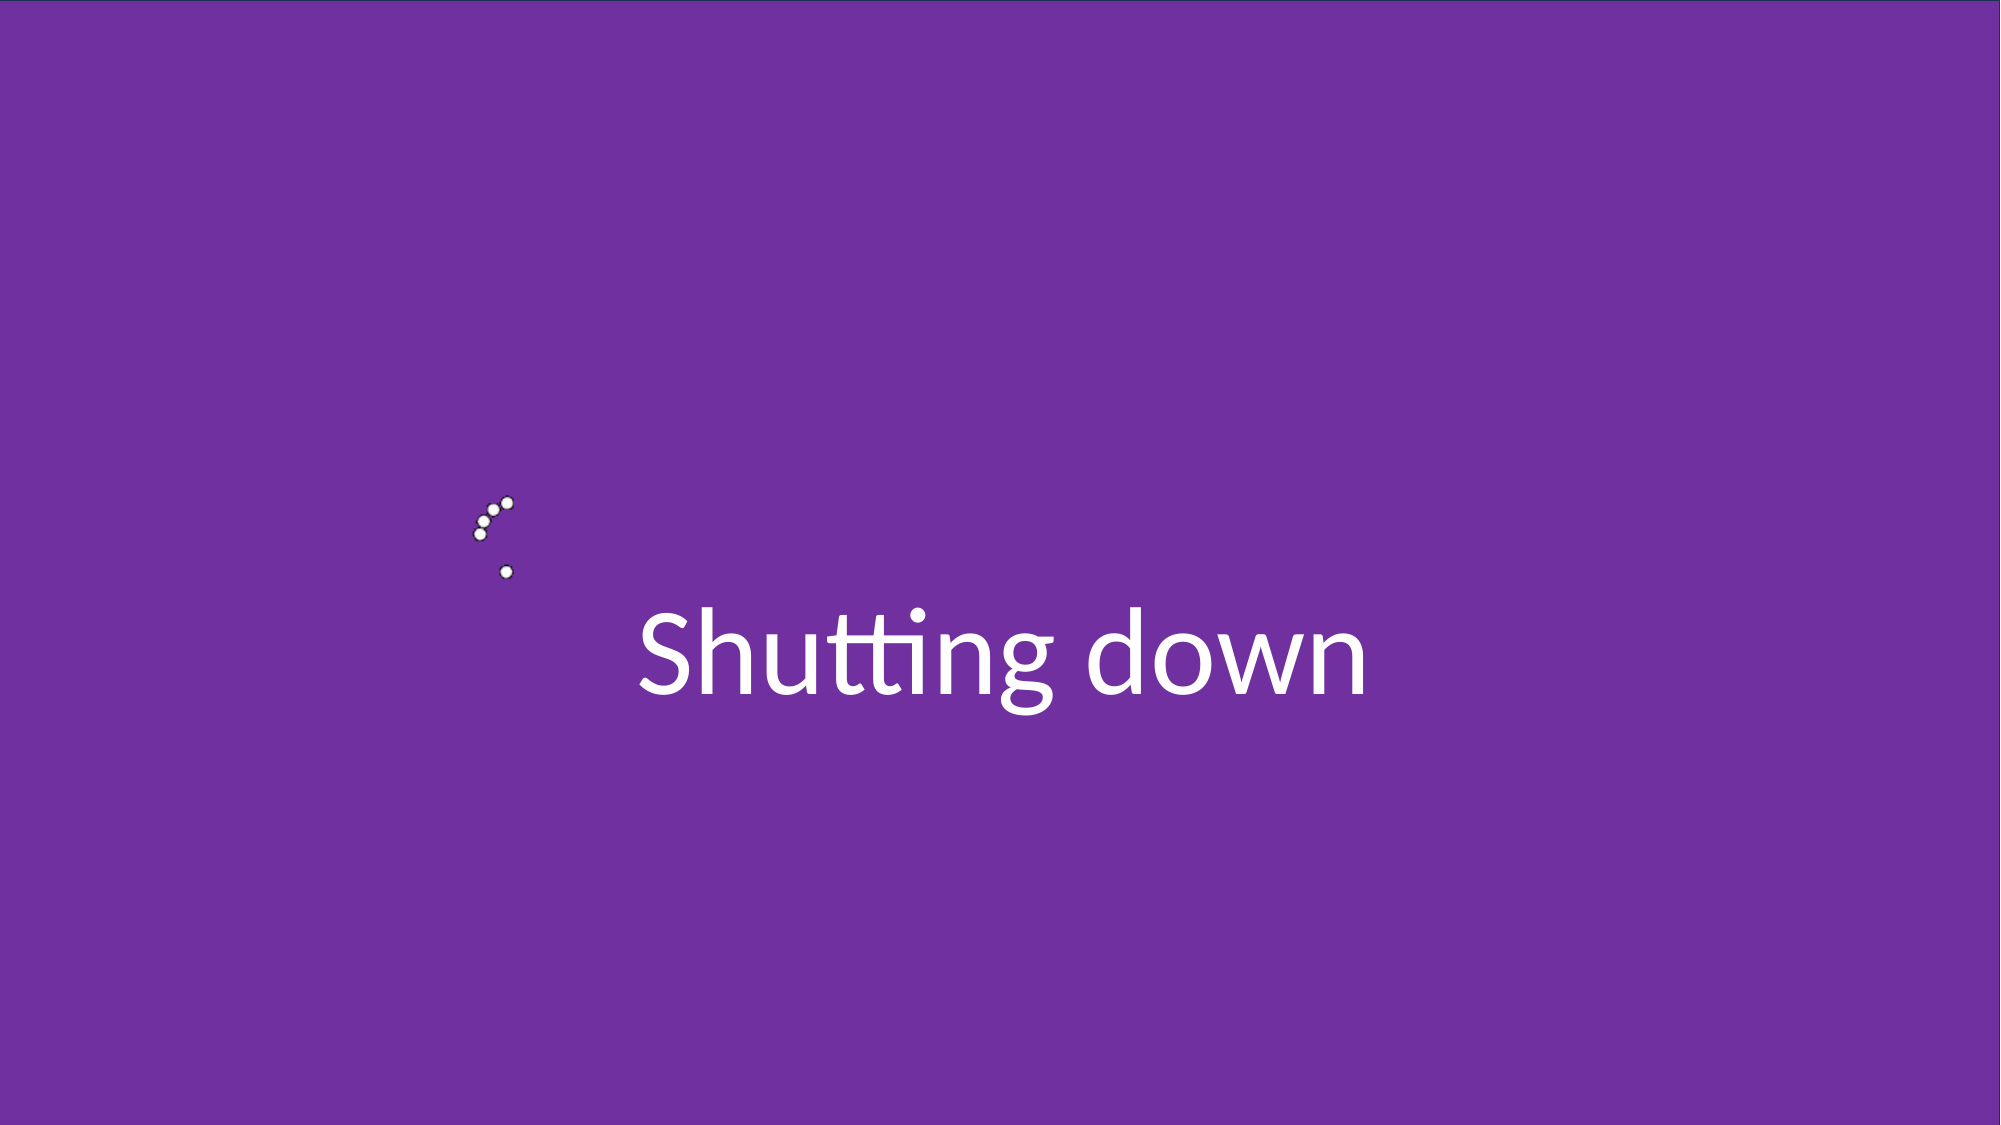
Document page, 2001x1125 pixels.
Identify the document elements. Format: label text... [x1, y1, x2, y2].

picture [343, 458, 688, 620]
text_box [0, 0, 2000, 1125]
text_box Shutting down [621, 562, 1387, 728]
